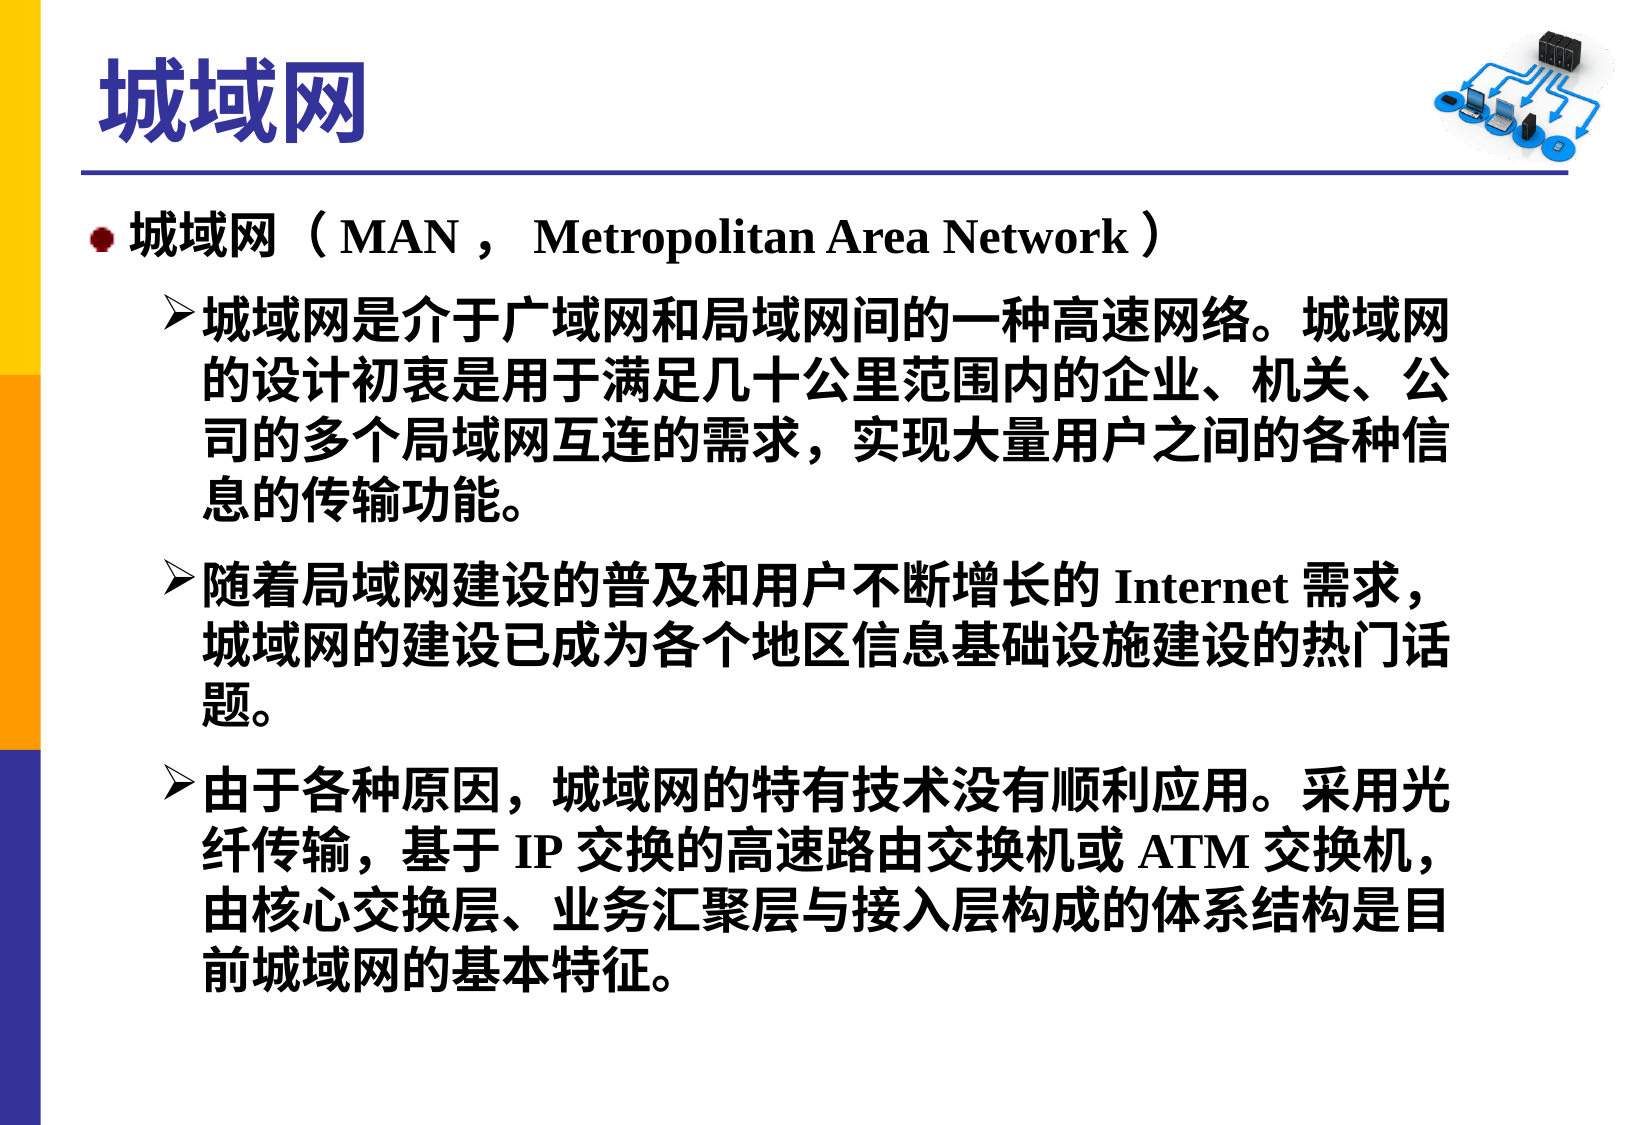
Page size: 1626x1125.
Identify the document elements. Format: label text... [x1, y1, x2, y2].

title 城域网 [81, 30, 1569, 161]
text_box 城域网（MAN，Metropolitan Area Network） 城域网是介于广域网和局域网间的一种高速网络。城域网的设计初衷是用于满足几十公里范围内的企业、机关、公司的多个局域网互连的需求，实现大量用户之间的各种信息的传输功能。 随着局域网建设的普及和用户不断增长的Internet需求，城域网的建设已成为各个地区信息基础设施建设的热门话题。 由于各种原因，城域网的特有技术没有顺利应用。采用光纤传输，基于IP交换的高速路由交换机或ATM交换机，由核心交换层、业务汇聚层与接入层构成的体系结构是目前城域网的基本特征。 [70, 196, 1491, 1007]
picture [85, 216, 121, 252]
picture [1431, 30, 1616, 165]
